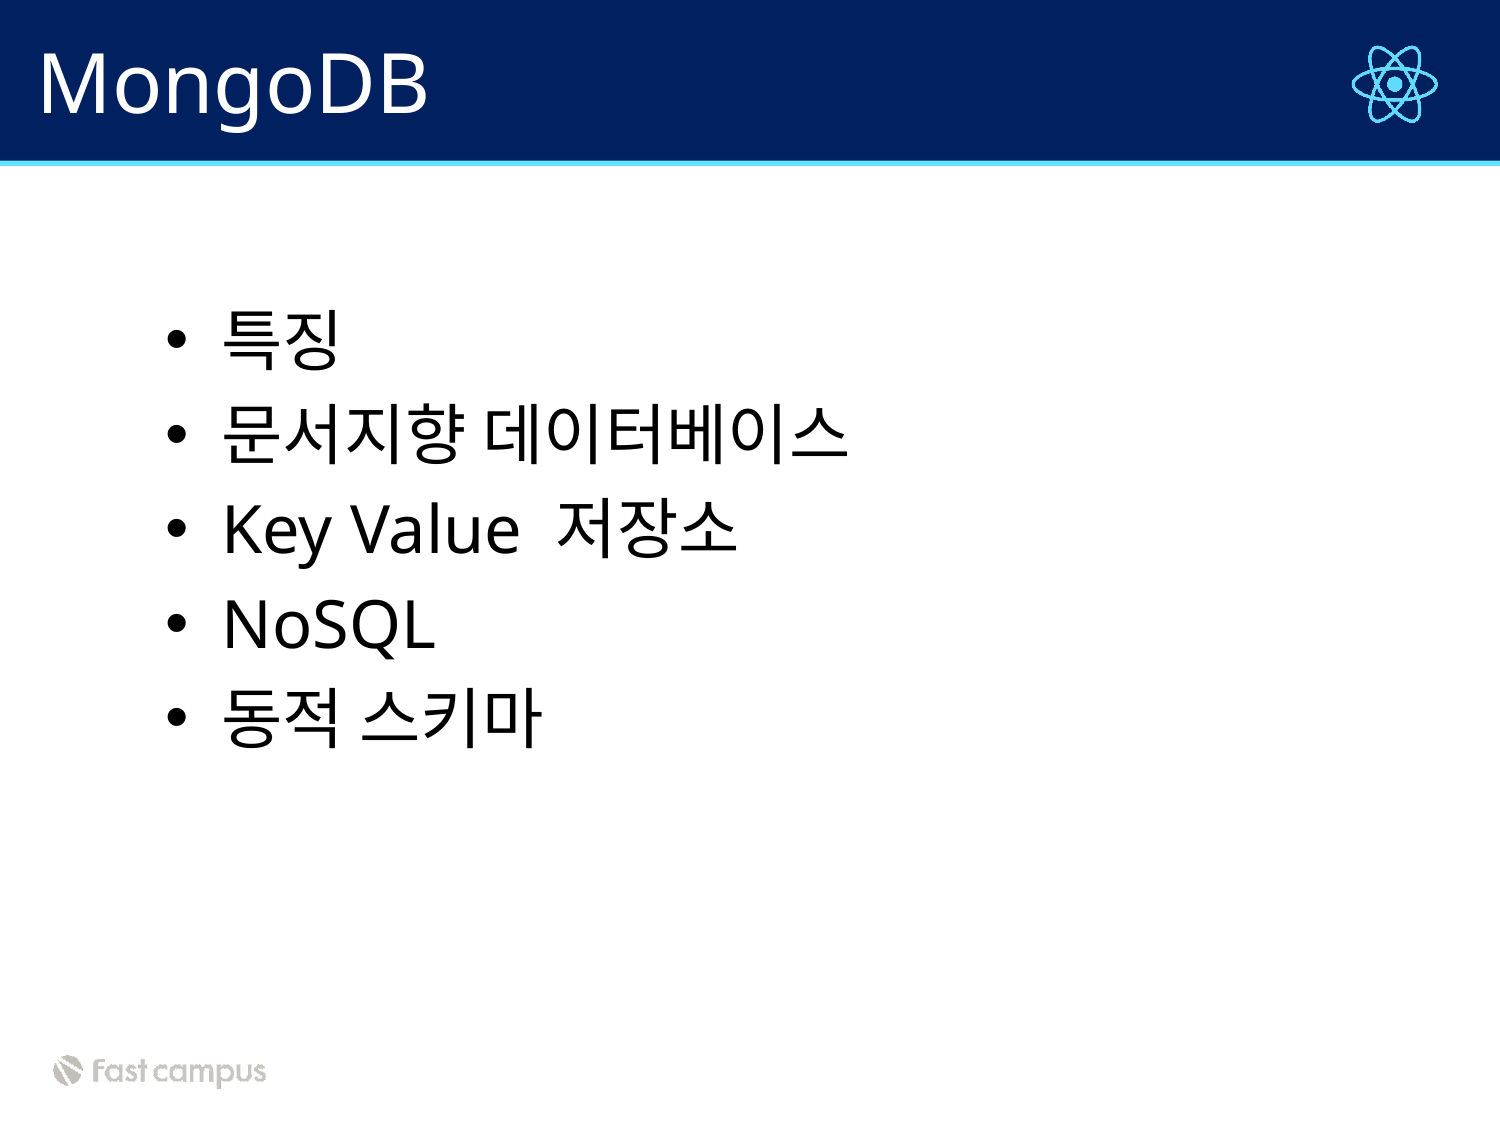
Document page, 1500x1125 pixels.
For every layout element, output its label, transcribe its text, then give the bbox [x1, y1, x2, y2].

list 특징 문서지향 데이터베이스 Key Value 저장소 NoSQL 동적 스키마 [157, 290, 1343, 953]
title MongoDB [28, 0, 1380, 175]
picture [53, 1046, 266, 1094]
picture [1380, 36, 1444, 135]
